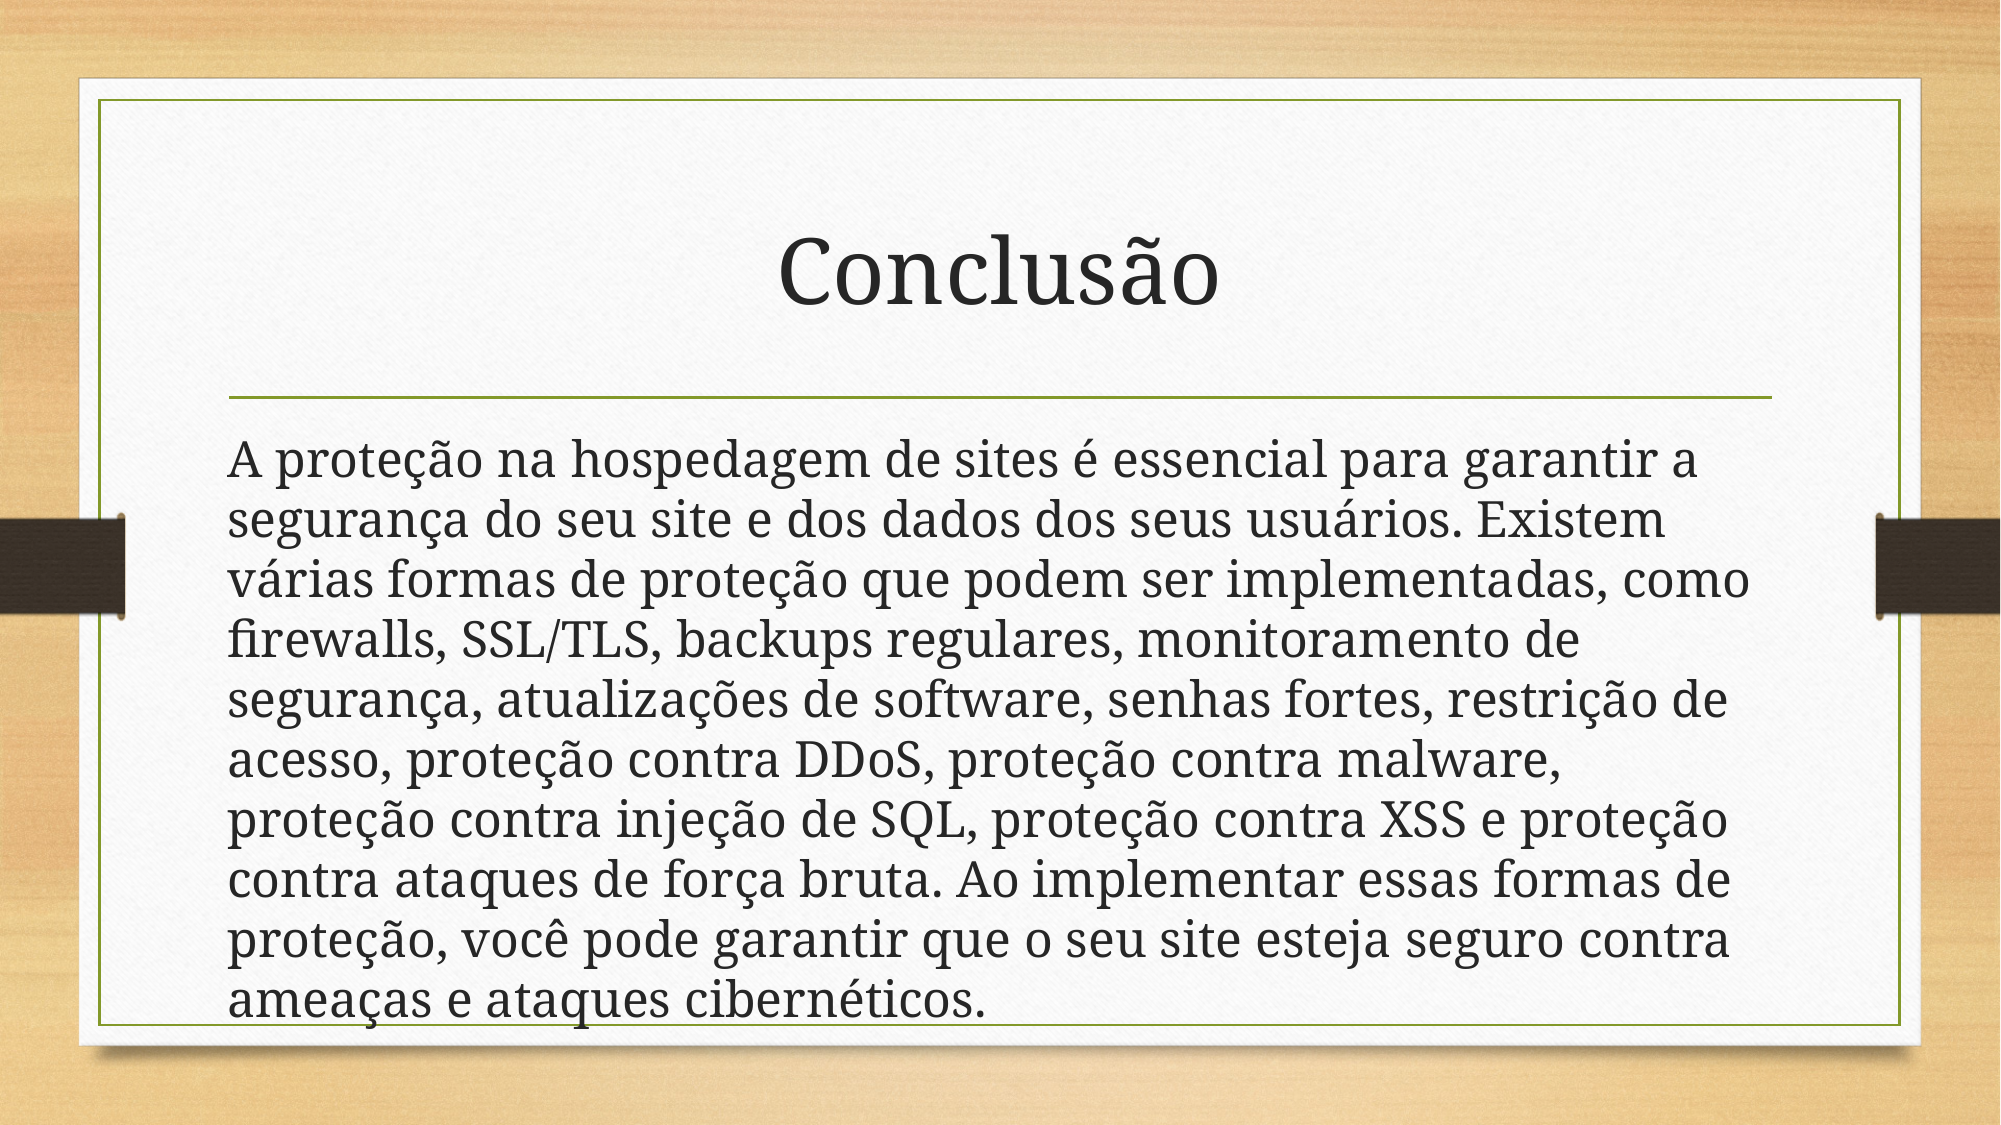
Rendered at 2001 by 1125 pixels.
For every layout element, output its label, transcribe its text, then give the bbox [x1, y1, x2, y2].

title Conclusão [212, 161, 1788, 375]
list A proteção na hospedagem de sites é essencial para garantir a segurança do seu site e dos dados dos seus usuários. Existem várias formas de proteção que podem ser implementadas, como firewalls, SSL/TLS, backups regulares, monitoramento de segurança, atualizações de software, senhas fortes, restrição de acesso, proteção contra DDoS, proteção contra malware, proteção contra injeção de SQL, proteção contra XSS e proteção contra ataques de força bruta. Ao implementar essas formas de proteção, você pode garantir que o seu site esteja seguro contra ameaças e ataques cibernéticos. [212, 419, 1788, 964]
picture [0, 0, 2001, 1125]
